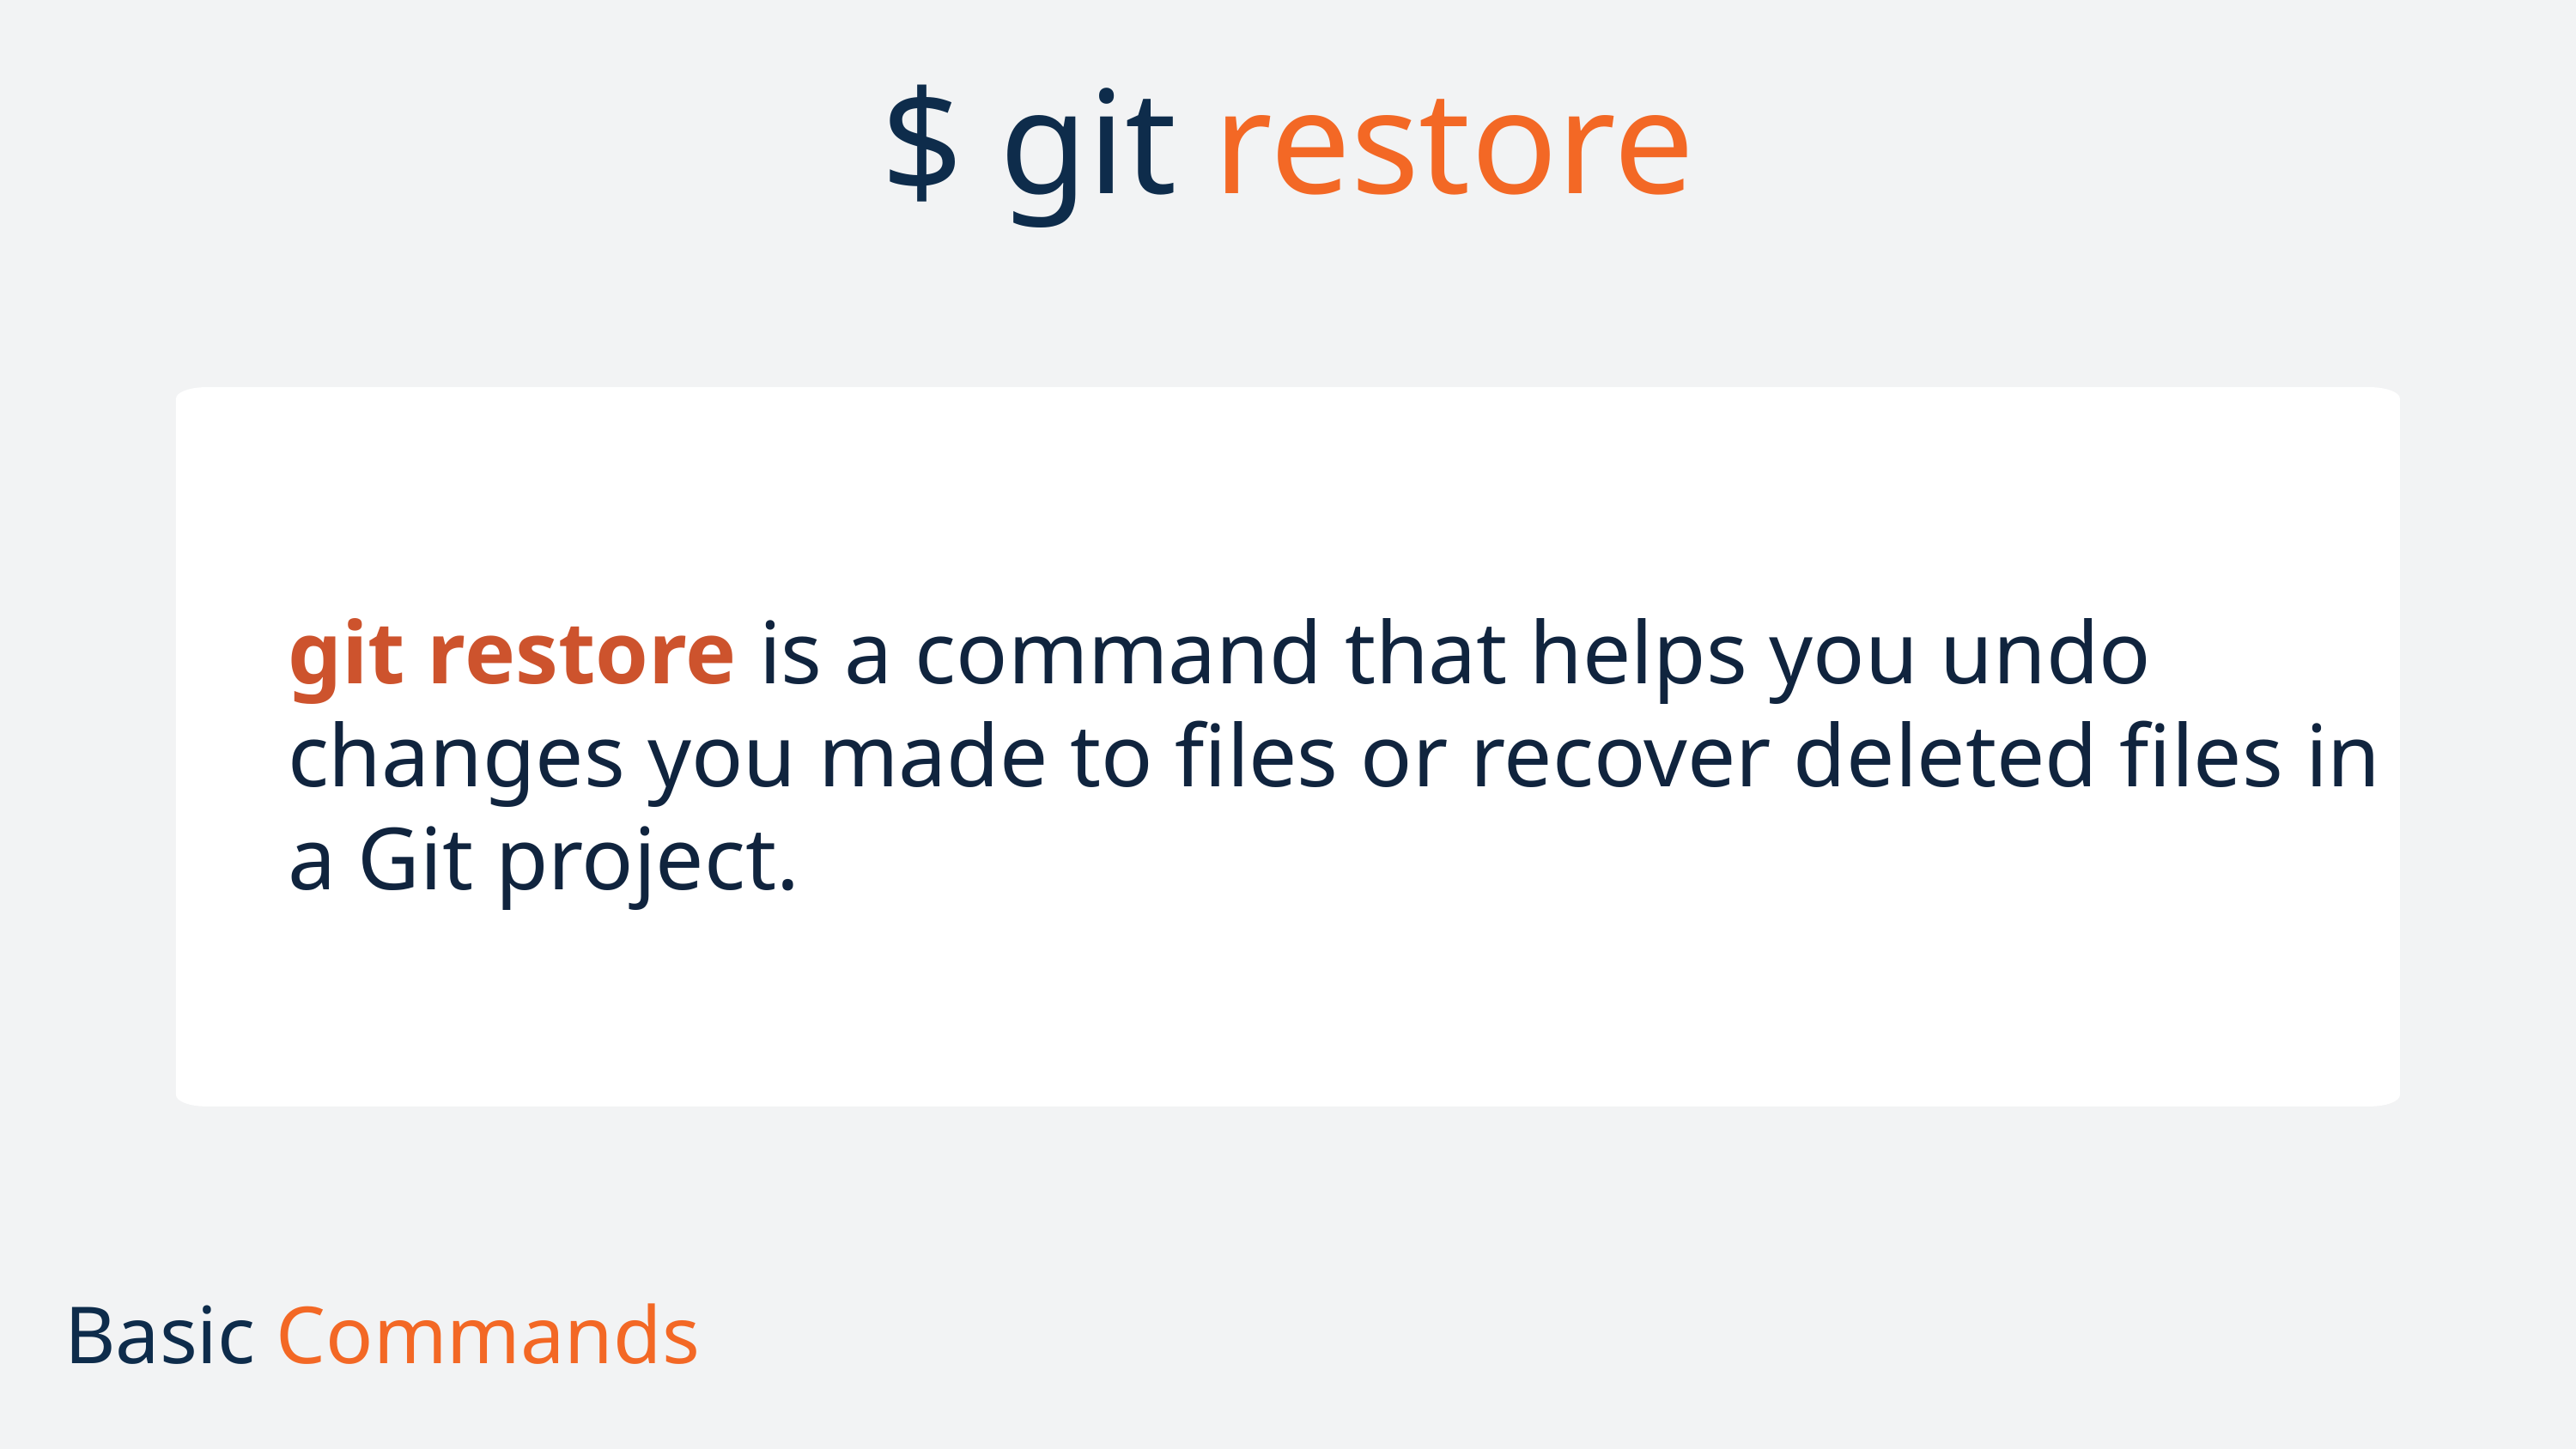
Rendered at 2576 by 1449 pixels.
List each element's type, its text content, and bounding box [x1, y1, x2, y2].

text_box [175, 386, 2401, 1107]
text_box $ git restore [799, 44, 1777, 229]
text_box Basic Commands [64, 1285, 762, 1380]
